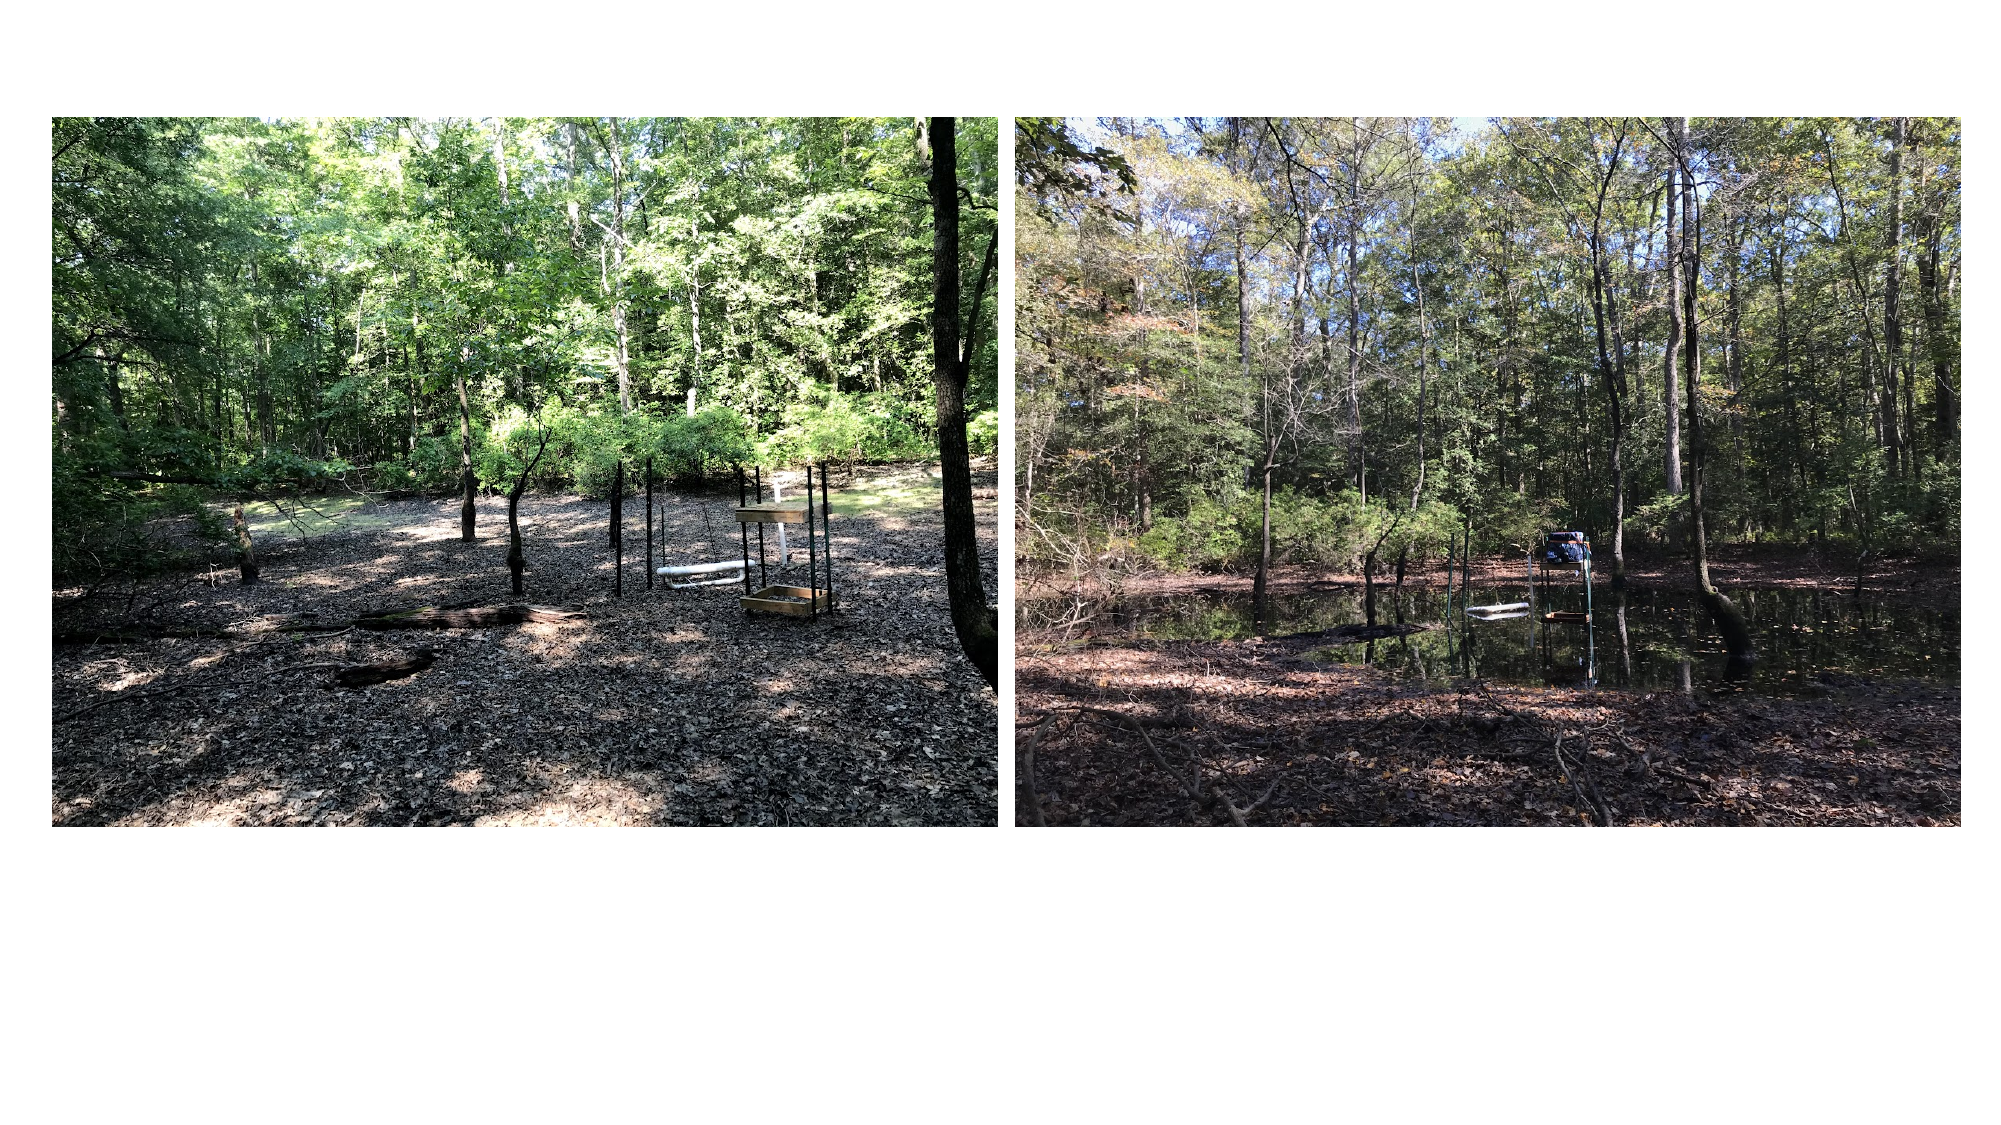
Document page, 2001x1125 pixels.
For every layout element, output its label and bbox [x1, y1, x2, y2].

list [52, 117, 998, 827]
picture [1015, 117, 1961, 827]
